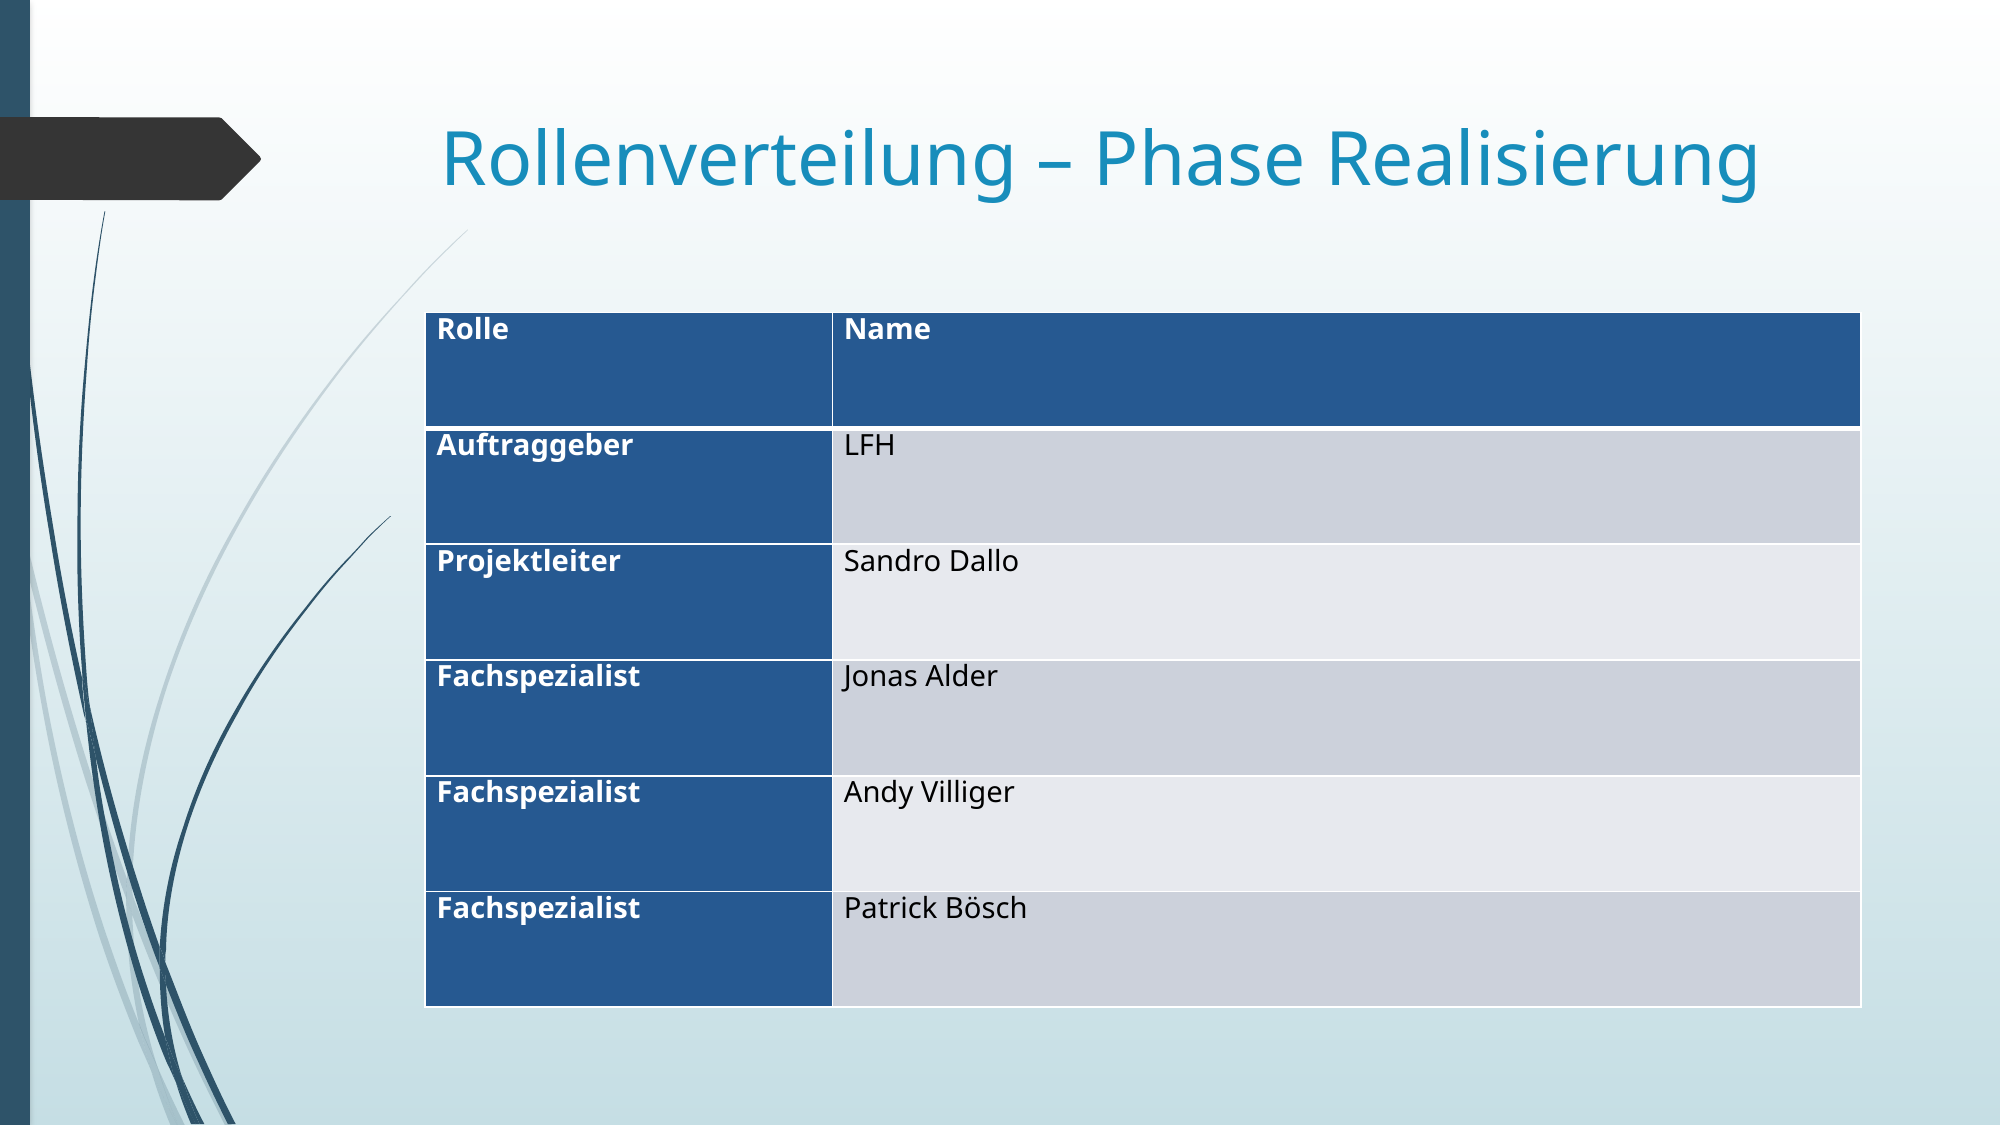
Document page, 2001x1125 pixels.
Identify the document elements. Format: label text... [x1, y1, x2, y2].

table_header Name [833, 313, 1860, 426]
table_cell Andy Villiger [833, 777, 1860, 891]
table_cell LFH [833, 431, 1860, 543]
table_cell Sandro Dallo [833, 545, 1860, 659]
table_cell Patrick Bösch [833, 892, 1860, 1006]
table_header Rolle [426, 313, 832, 426]
table_cell Projektleiter [426, 545, 832, 659]
table_cell Jonas Alder [833, 661, 1860, 775]
table_cell Fachspezialist [426, 661, 832, 775]
table_cell Auftraggeber [426, 431, 832, 543]
title Rollenverteilung – Phase Realisierung [425, 102, 1888, 313]
table_cell Fachspezialist [426, 777, 832, 891]
table_cell Fachspezialist [426, 892, 832, 1006]
